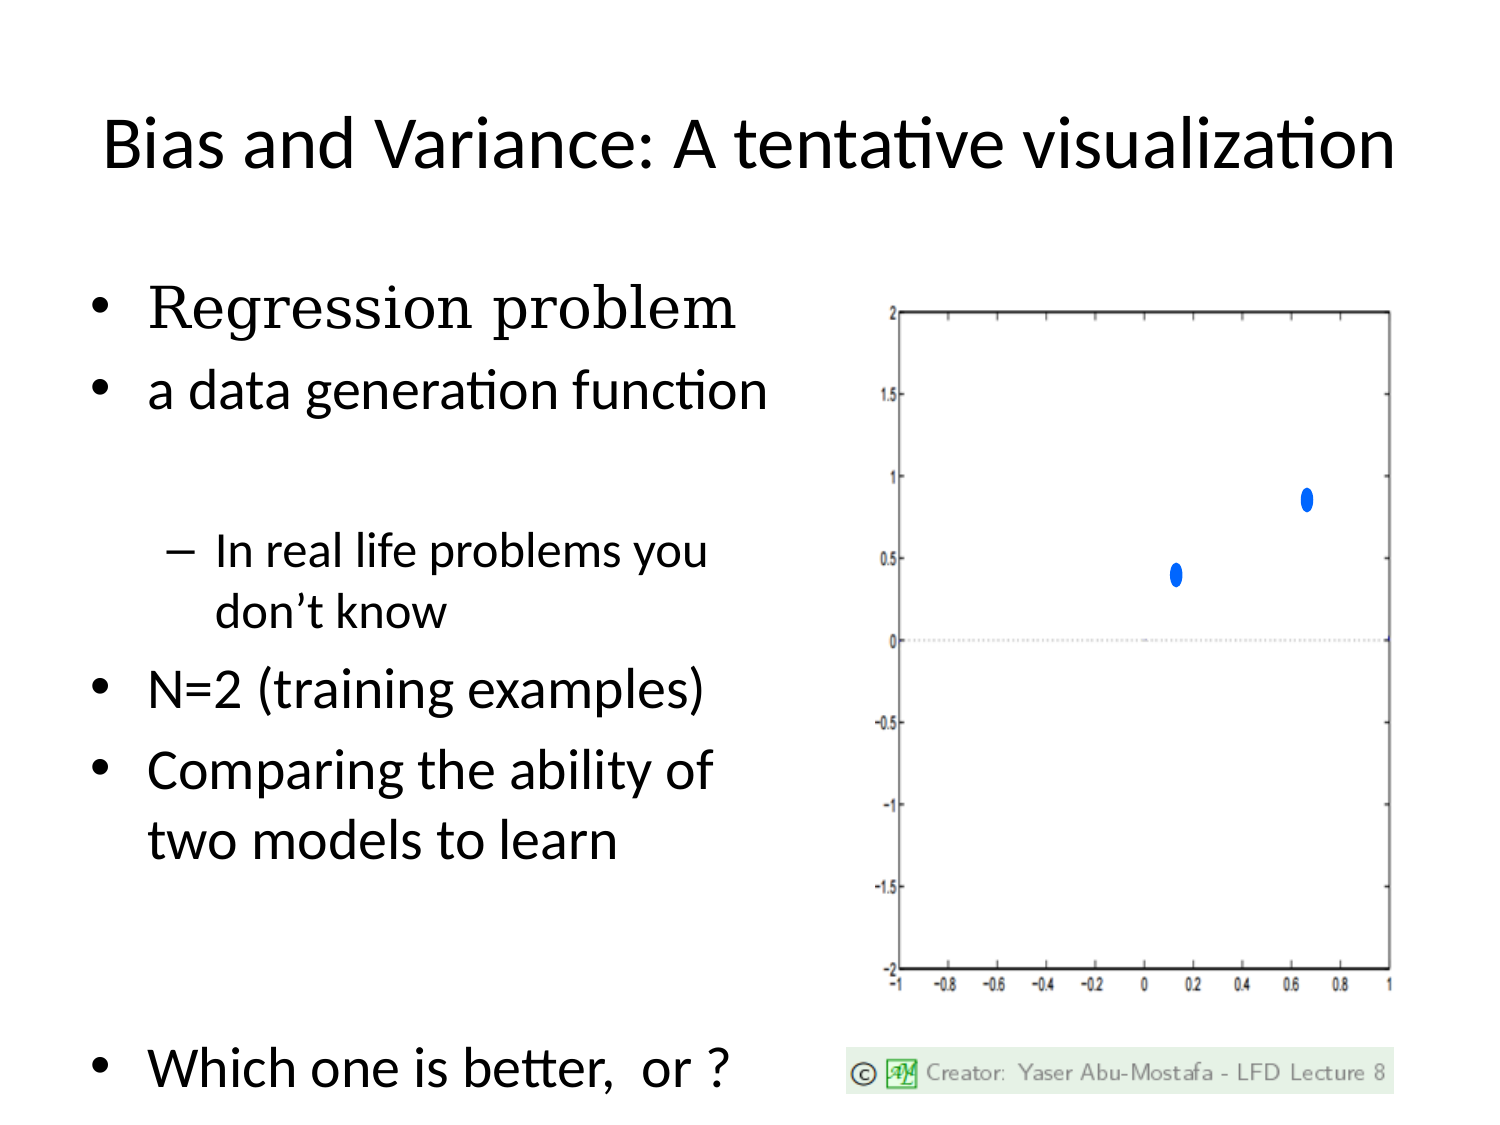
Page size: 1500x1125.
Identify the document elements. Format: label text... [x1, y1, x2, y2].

picture [874, 295, 1404, 1009]
title Bias and Variance: A tentative visualization [75, 45, 1425, 233]
picture [846, 1047, 1394, 1094]
